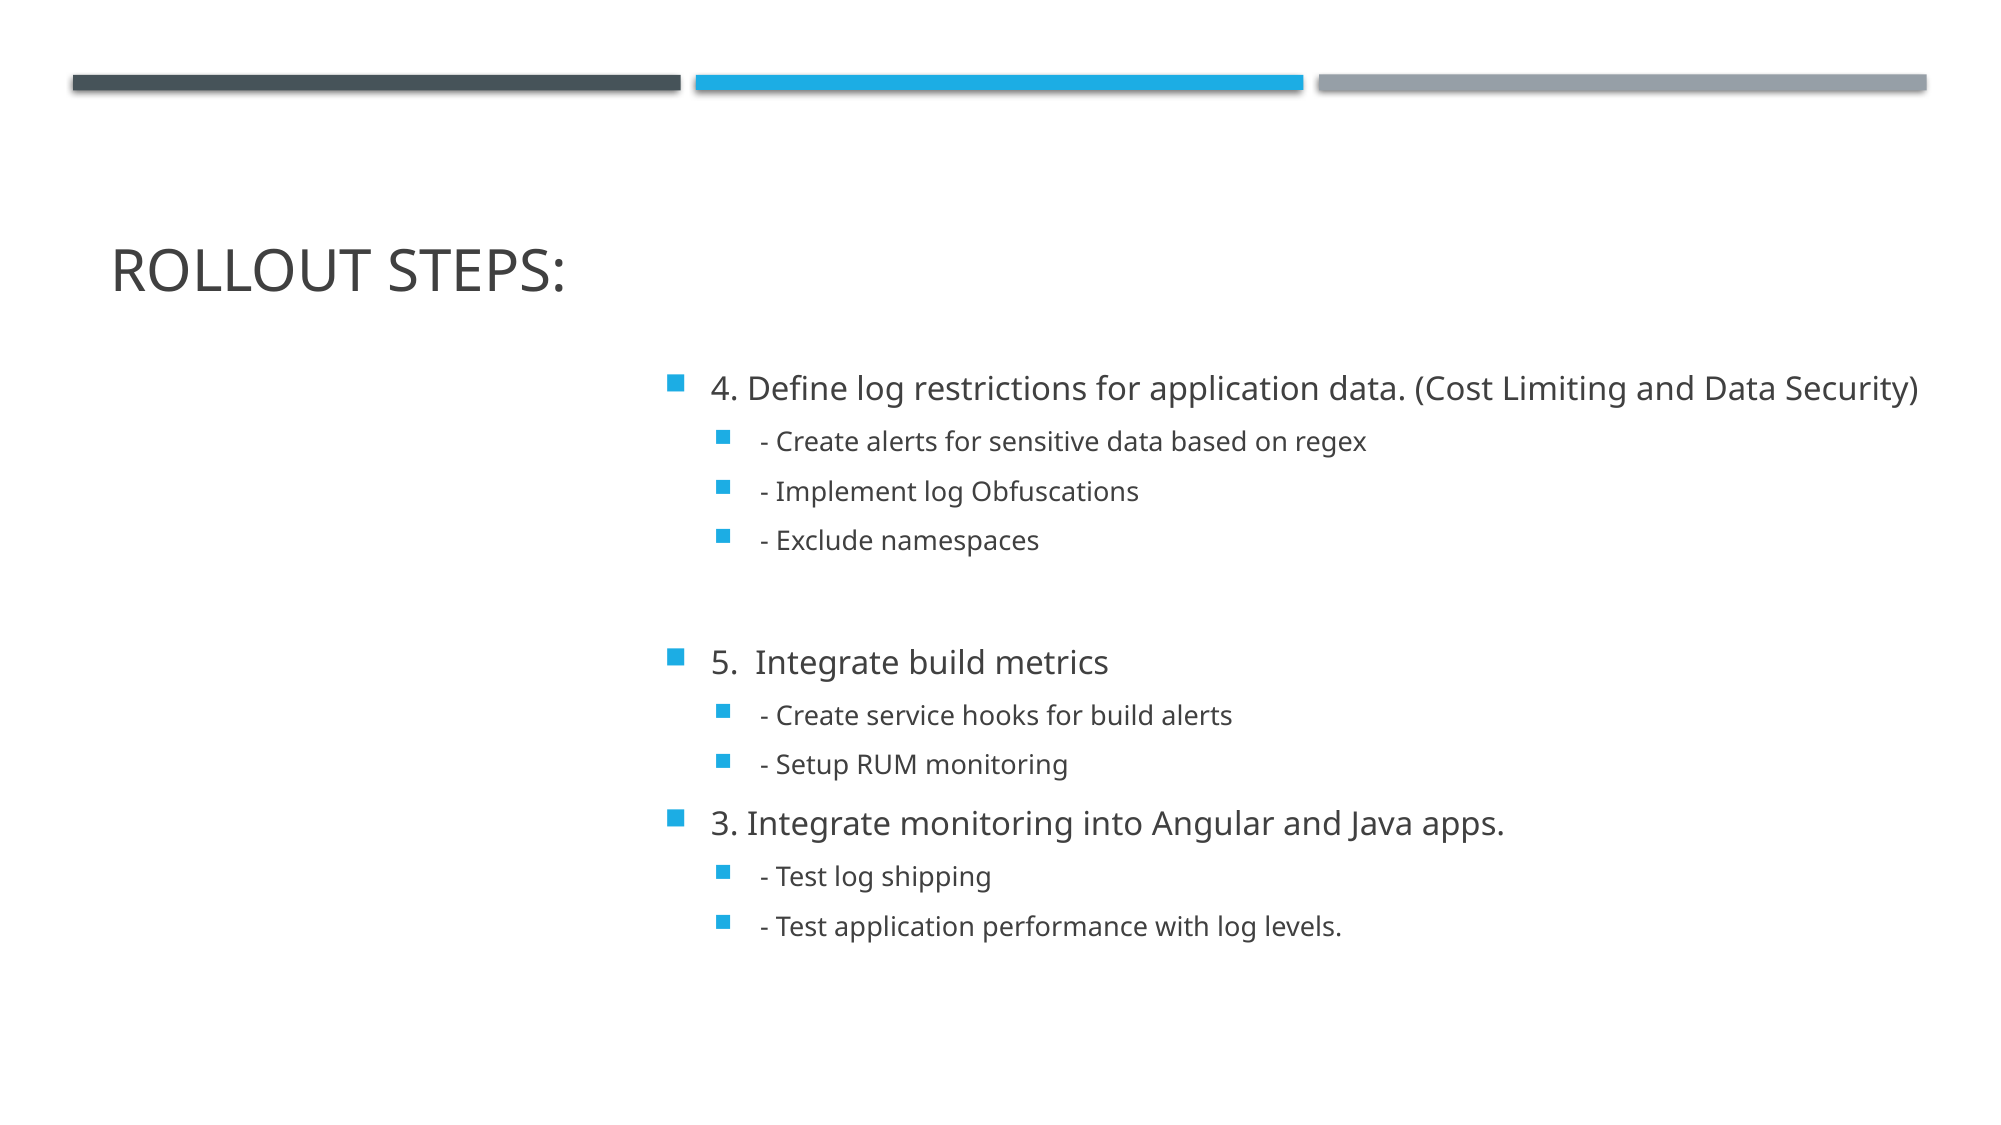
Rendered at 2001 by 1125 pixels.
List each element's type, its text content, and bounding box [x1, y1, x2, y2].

title Rollout steps: [95, 115, 1905, 311]
list 4. Define log restrictions for application data. (Cost Limiting and Data Security) - Create alerts for sensitive data based on regex - Implement log Obfuscations - Exclude namespaces 5. Integrate build metrics - Create service hooks for build alerts - Setup RUM monitoring 3. Integrate monitoring into Angular and Java apps. - Test log shipping - Test application performance with log levels. [649, 354, 1982, 951]
